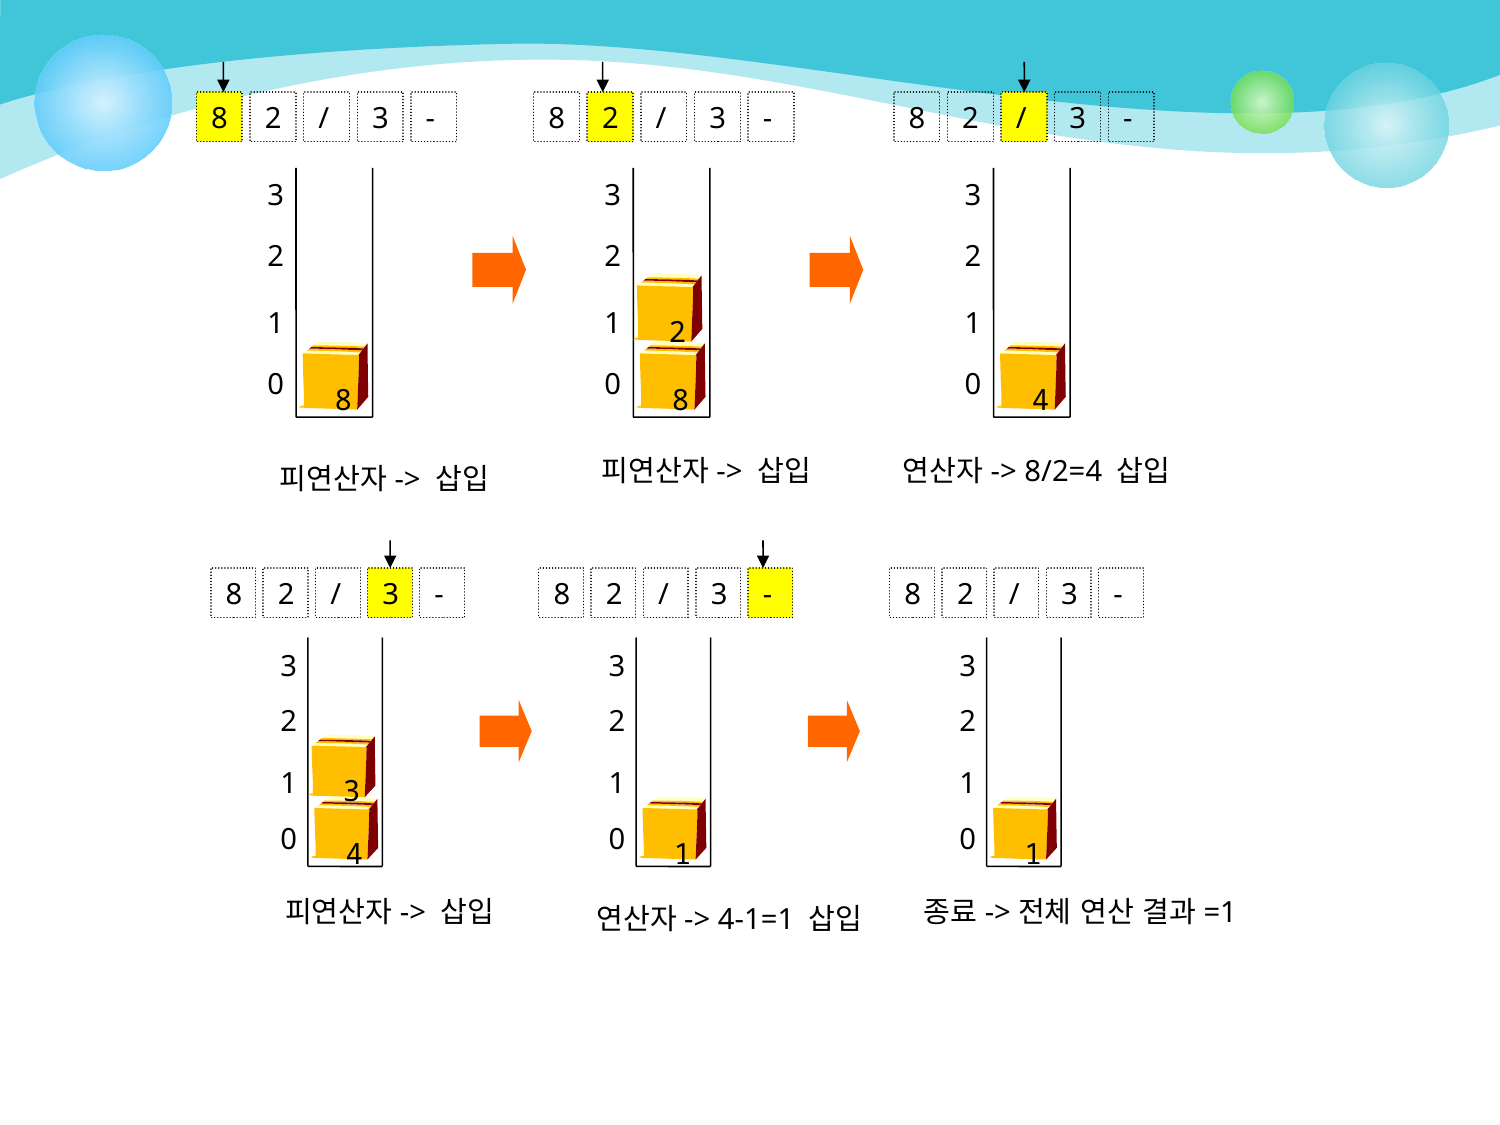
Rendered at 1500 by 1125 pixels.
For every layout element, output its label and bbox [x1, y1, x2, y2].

text_box [210, 539, 1260, 944]
text_box [195, 61, 1195, 504]
